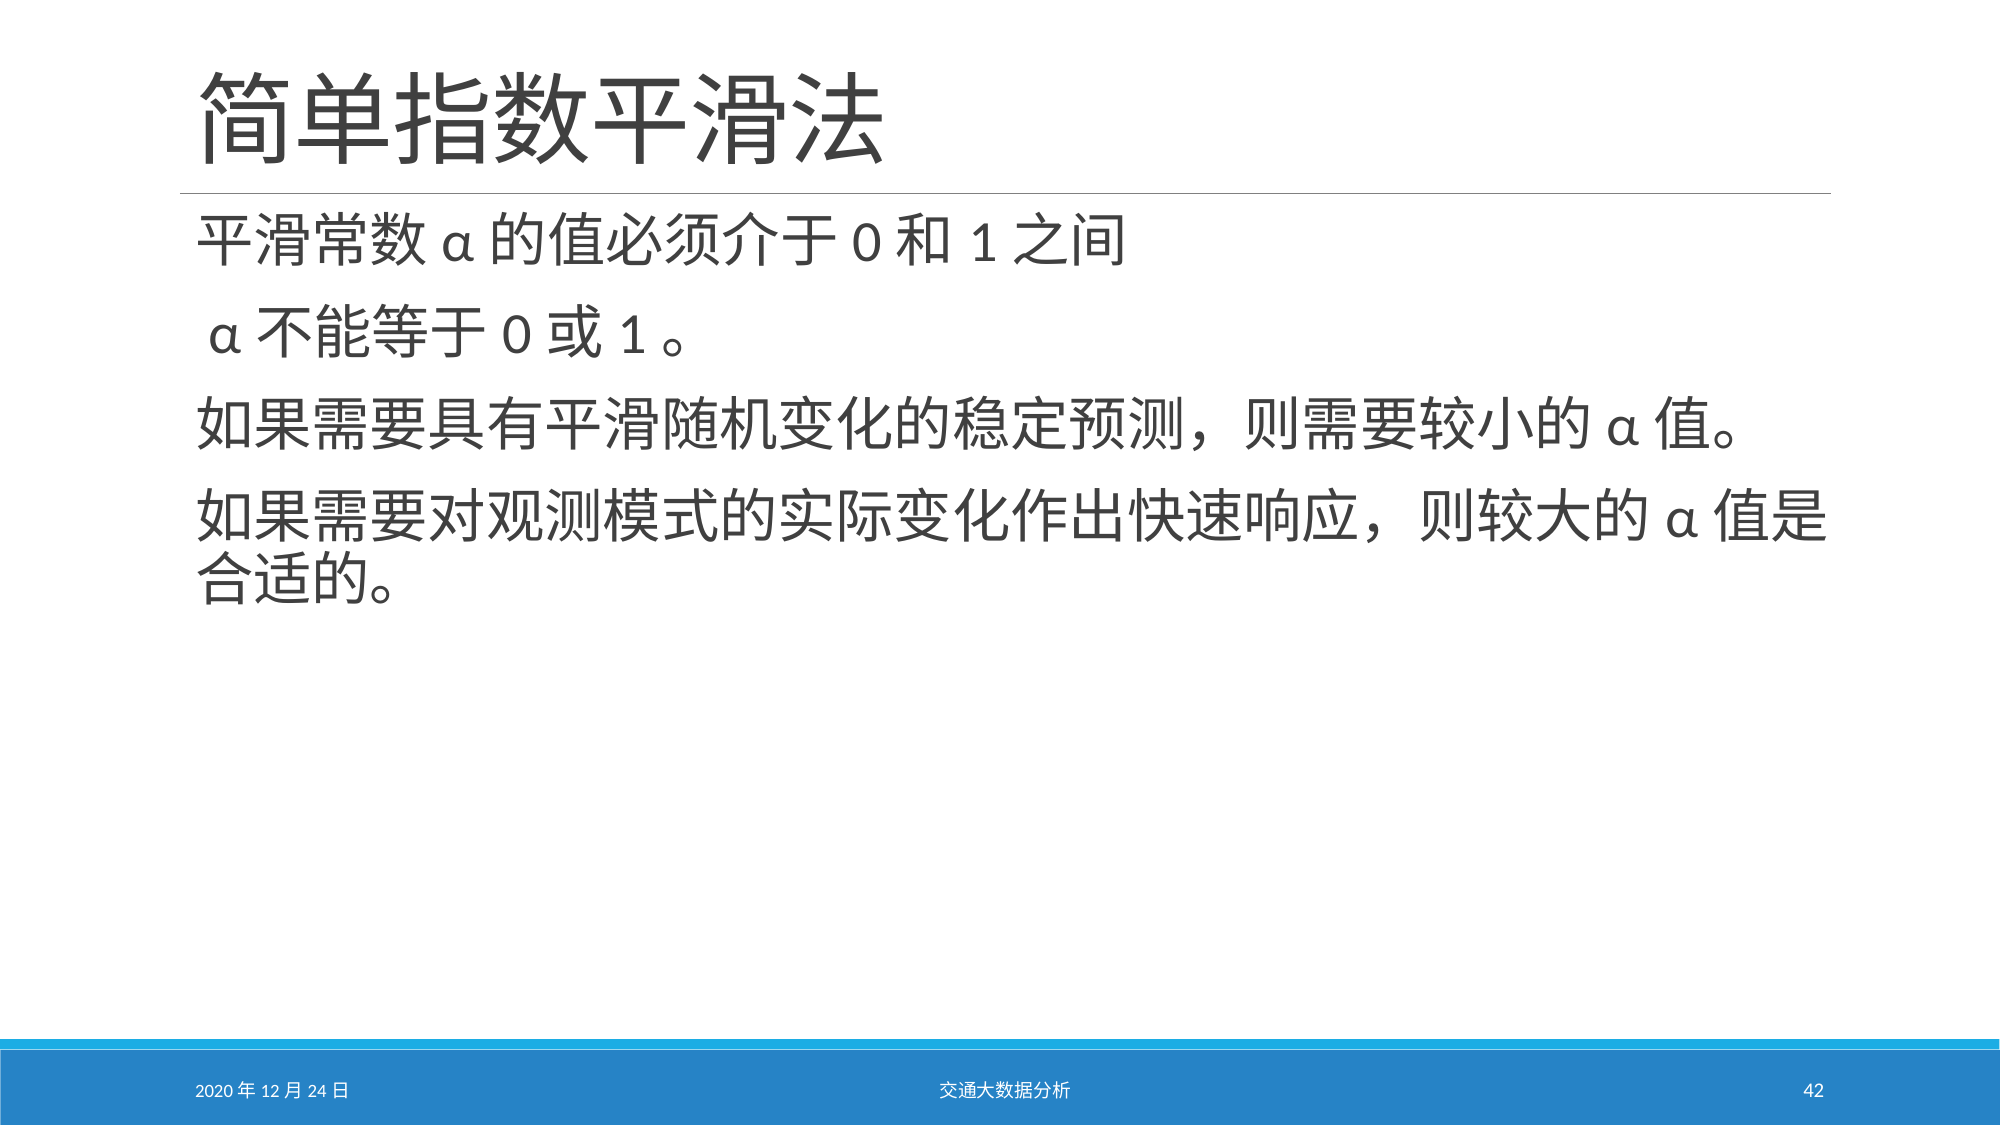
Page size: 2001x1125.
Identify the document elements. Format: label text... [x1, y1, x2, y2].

slide_number 42 [1624, 1059, 1840, 1120]
footer 交通大数据分析 [609, 1059, 1401, 1120]
title 简单指数平滑法 [179, 20, 1830, 185]
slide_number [179, 1059, 586, 1120]
list 平滑常数α的值必须介于0和1之间 α不能等于0或1。 如果需要具有平滑随机变化的稳定预测，则需要较小的α值。 如果需要对观测模式的实际变化作出快速响应，则较大的α值是合适的。 [179, 203, 1830, 1034]
